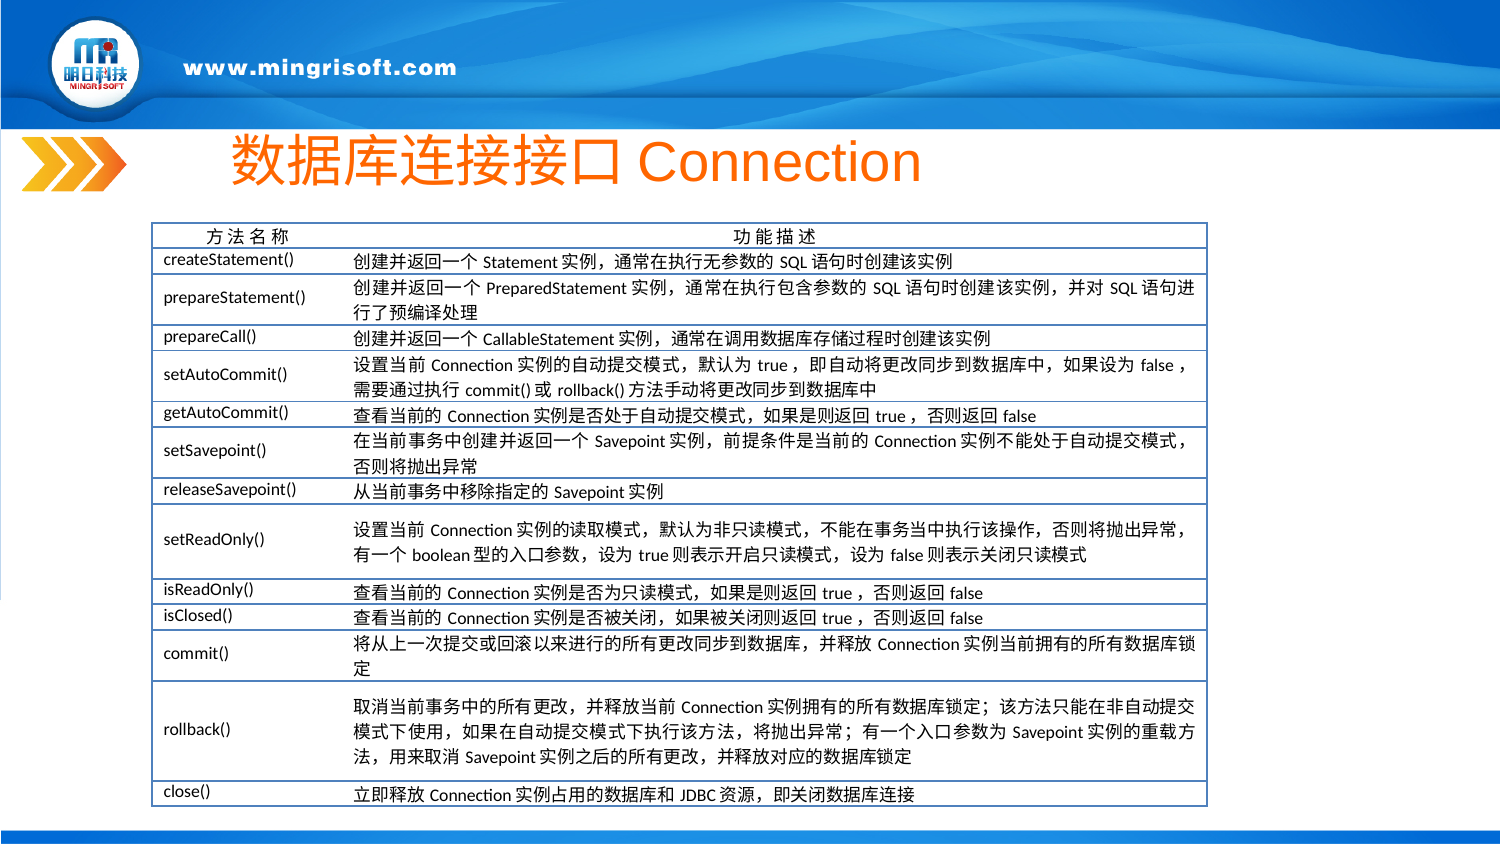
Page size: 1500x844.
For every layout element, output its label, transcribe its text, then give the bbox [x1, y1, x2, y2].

table_cell prepareStatement() [153, 275, 343, 324]
table_cell 设置当前Connection实例的自动提交模式，默认为true，即自动将更改同步到数据库中，如果设为false，需要通过执行commit()或rollback()方法手动将更改同步到数据库中 [343, 351, 1206, 401]
table_cell 创建并返回一个PreparedStatement实例，通常在执行包含参数的SQL语句时创建该实例，并对SQL语句进行了预编译处理 [343, 275, 1206, 324]
table_cell prepareCall() [153, 326, 343, 350]
table_cell isReadOnly() [153, 580, 343, 603]
table_cell 设置当前Connection实例的读取模式，默认为非只读模式，不能在事务当中执行该操作，否则将抛出异常，有一个boolean型的入口参数，设为true则表示开启只读模式，设为false则表示关闭只读模式 [343, 505, 1206, 578]
table_cell 从当前事务中移除指定的Savepoint实例 [343, 479, 1206, 503]
table_cell close() [153, 782, 343, 805]
table_cell 查看当前的Connection实例是否被关闭，如果被关闭则返回true，否则返回false [343, 605, 1206, 629]
picture [0, 0, 1500, 844]
table_cell commit() [153, 631, 343, 680]
table_cell setReadOnly() [153, 505, 343, 578]
table_cell 创建并返回一个CallableStatement实例，通常在调用数据库存储过程时创建该实例 [343, 326, 1206, 350]
table_cell 查看当前的Connection实例是否为只读模式，如果是则返回true，否则返回false [343, 580, 1206, 603]
table_cell 查看当前的Connection实例是否处于自动提交模式，如果是则返回true，否则返回false [343, 402, 1206, 426]
table_cell 取消当前事务中的所有更改，并释放当前Connection实例拥有的所有数据库锁定；该方法只能在非自动提交模式下使用，如果在自动提交模式下执行该方法，将抛出异常；有一个入口参数为Savepoint实例的重载方法，用来取消Savepoint实例之后的所有更改，并释放对应的数据库锁定 [343, 682, 1206, 780]
table_cell rollback() [153, 682, 343, 780]
table_cell createStatement() [153, 249, 343, 273]
table_cell setAutoCommit() [153, 351, 343, 401]
table_cell 在当前事务中创建并返回一个Savepoint实例，前提条件是当前的Connection实例不能处于自动提交模式，否则将抛出异常 [343, 428, 1206, 477]
text_box 数据库连接接口Connection [110, 100, 1043, 217]
table_header 功 能 描 述 [343, 224, 1206, 247]
table_cell setSavepoint() [153, 428, 343, 477]
table_cell 创建并返回一个Statement实例，通常在执行无参数的SQL语句时创建该实例 [343, 249, 1206, 273]
table_cell releaseSavepoint() [153, 479, 343, 503]
table_cell 立即释放Connection实例占用的数据库和JDBC资源，即关闭数据库连接 [343, 782, 1206, 805]
table_cell getAutoCommit() [153, 402, 343, 426]
table_cell isClosed() [153, 605, 343, 629]
table_header 方 法 名 称 [153, 224, 343, 247]
table_cell 将从上一次提交或回滚以来进行的所有更改同步到数据库，并释放Connection实例当前拥有的所有数据库锁定 [343, 631, 1206, 680]
